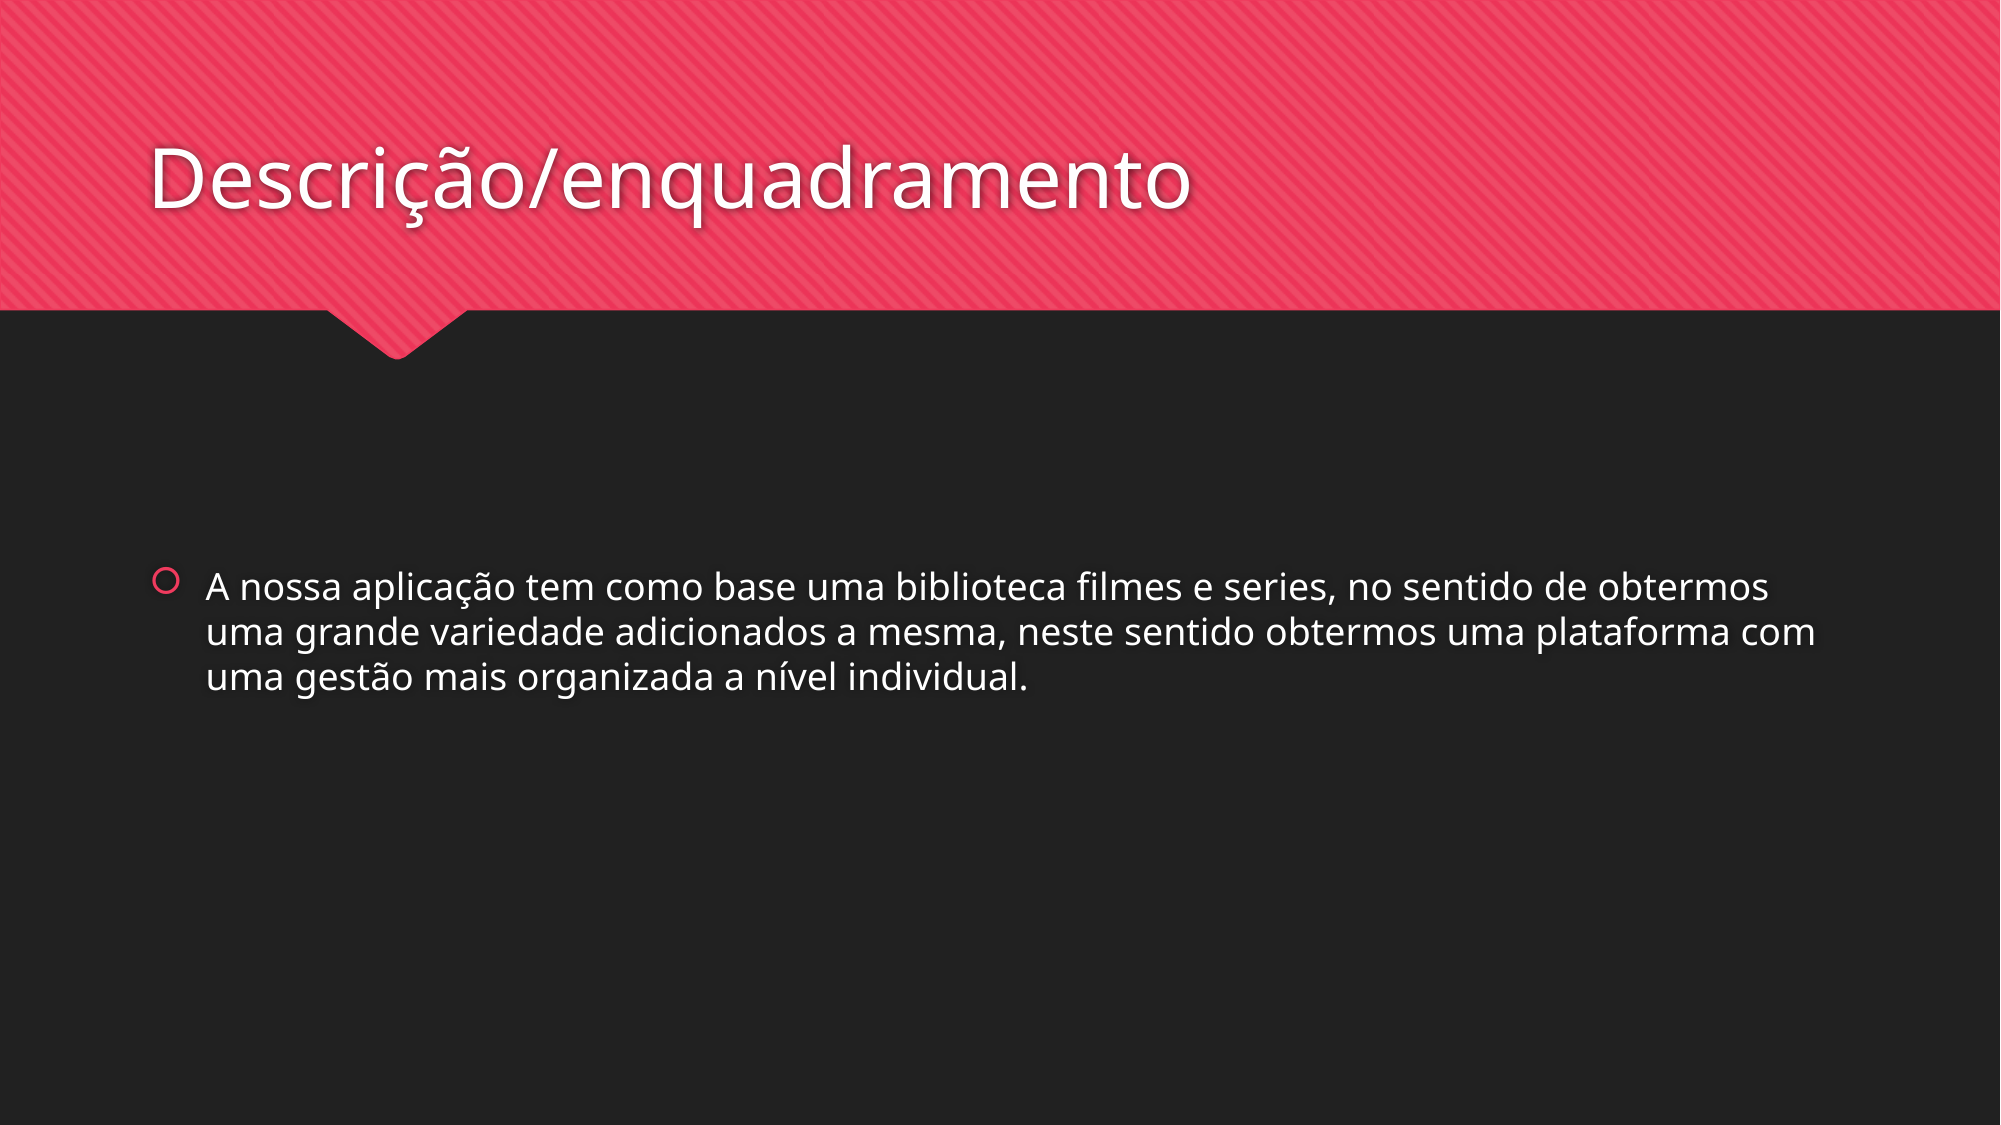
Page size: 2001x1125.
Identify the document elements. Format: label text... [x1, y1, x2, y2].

title Descrição/enquadramento [132, 73, 1868, 233]
list A nossa aplicação tem como base uma biblioteca filmes e series, no sentido de obtermos uma grande variedade adicionados a mesma, neste sentido obtermos uma plataforma com uma gestão mais organizada a nível individual. [134, 364, 1866, 962]
